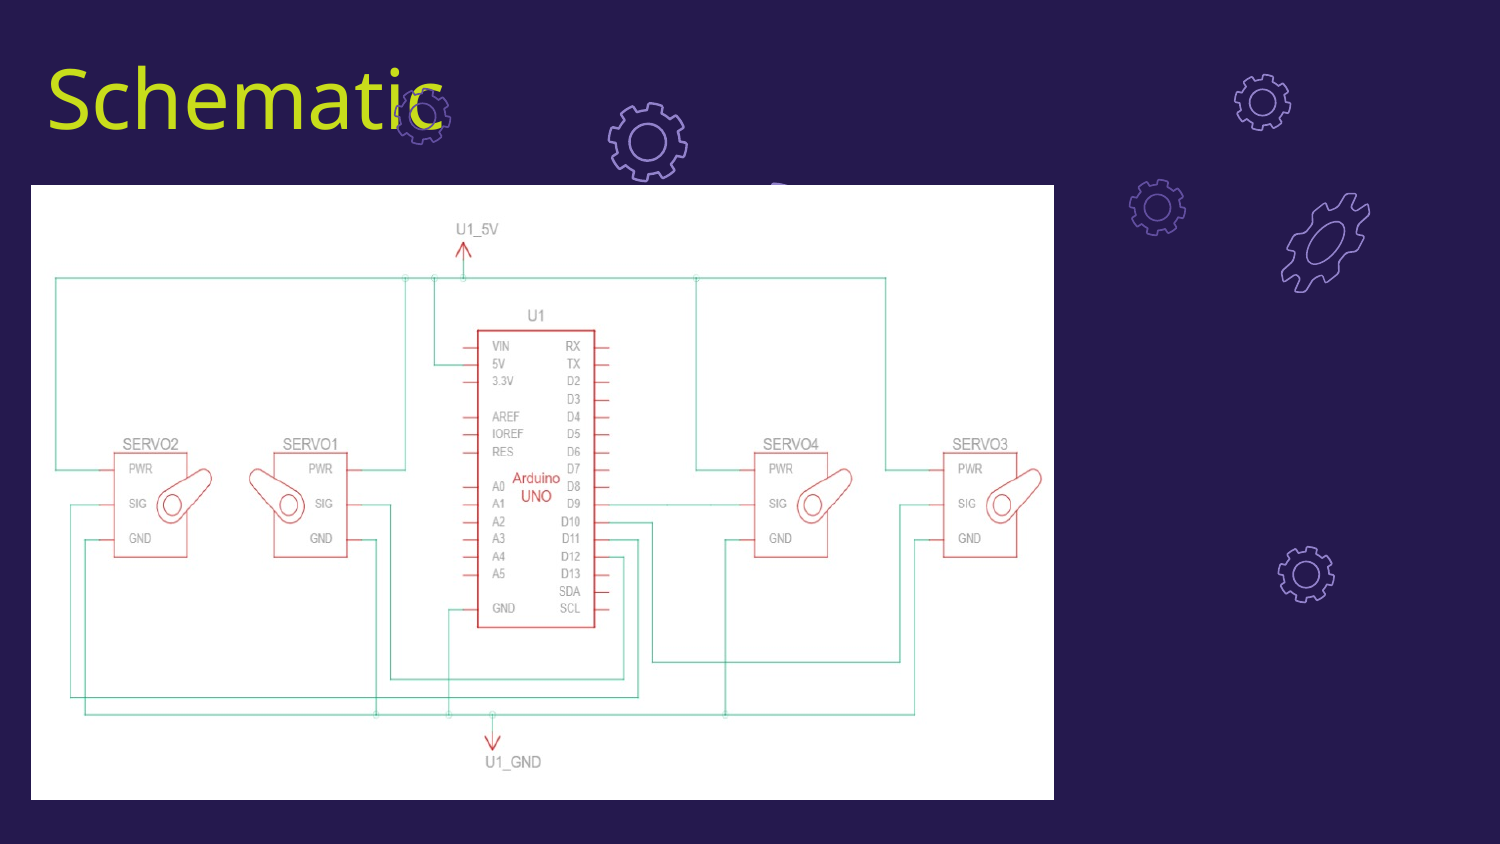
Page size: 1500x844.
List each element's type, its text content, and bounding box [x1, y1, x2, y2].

picture [30, 185, 1054, 800]
text_box [1277, 545, 1335, 604]
text_box [393, 87, 452, 146]
text_box [607, 101, 688, 183]
text_box [1128, 178, 1187, 237]
text_box [1233, 73, 1292, 132]
text_box [1280, 192, 1371, 293]
title Schematic [31, 43, 506, 161]
